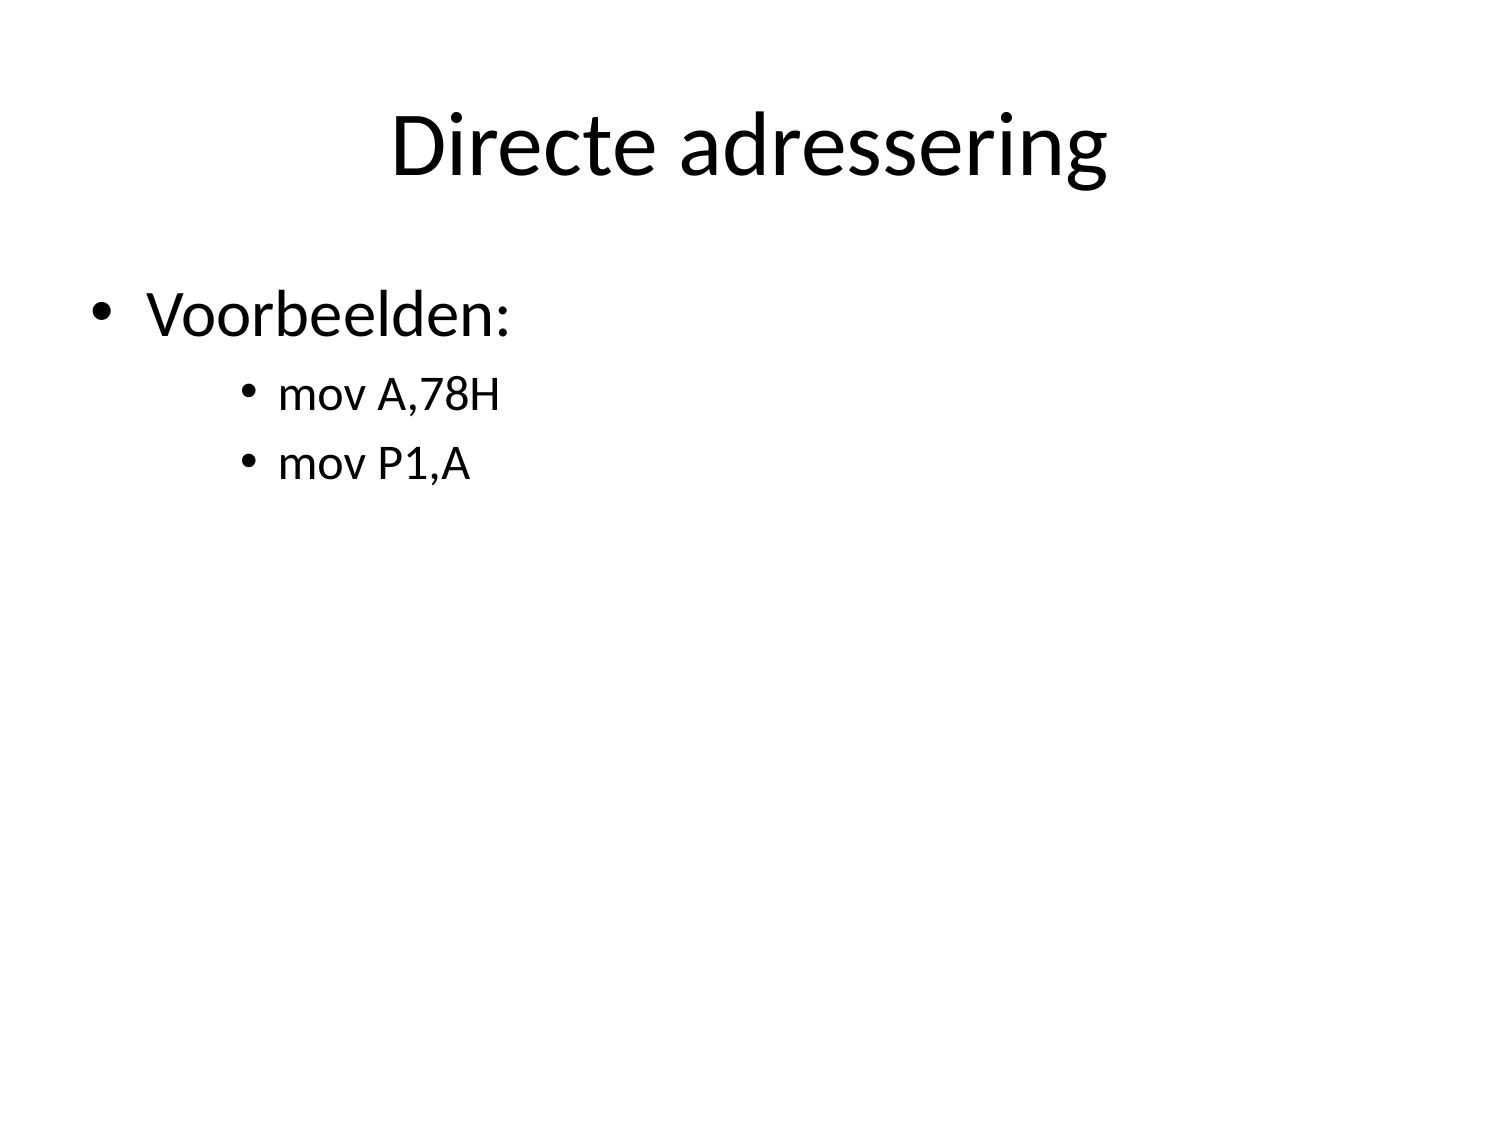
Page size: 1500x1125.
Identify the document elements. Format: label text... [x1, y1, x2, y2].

title Directe adressering [75, 45, 1425, 233]
list Voorbeelden: mov A,78H mov P1,A [75, 262, 1425, 1005]
